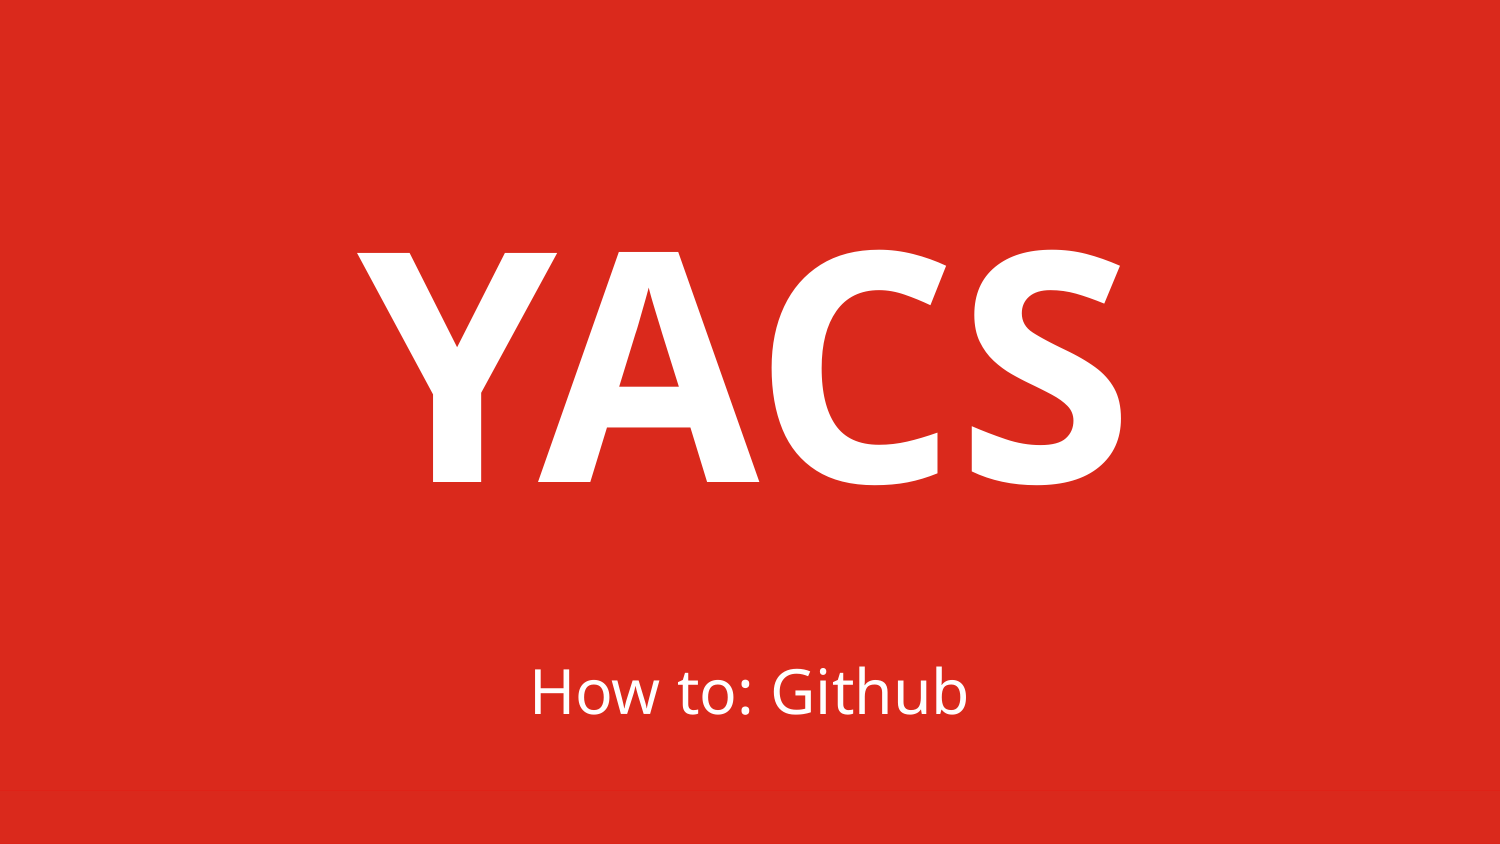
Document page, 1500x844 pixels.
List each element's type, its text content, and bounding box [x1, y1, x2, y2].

text_box How to: Github [309, 637, 1190, 741]
text_box YACS [210, 146, 1281, 562]
